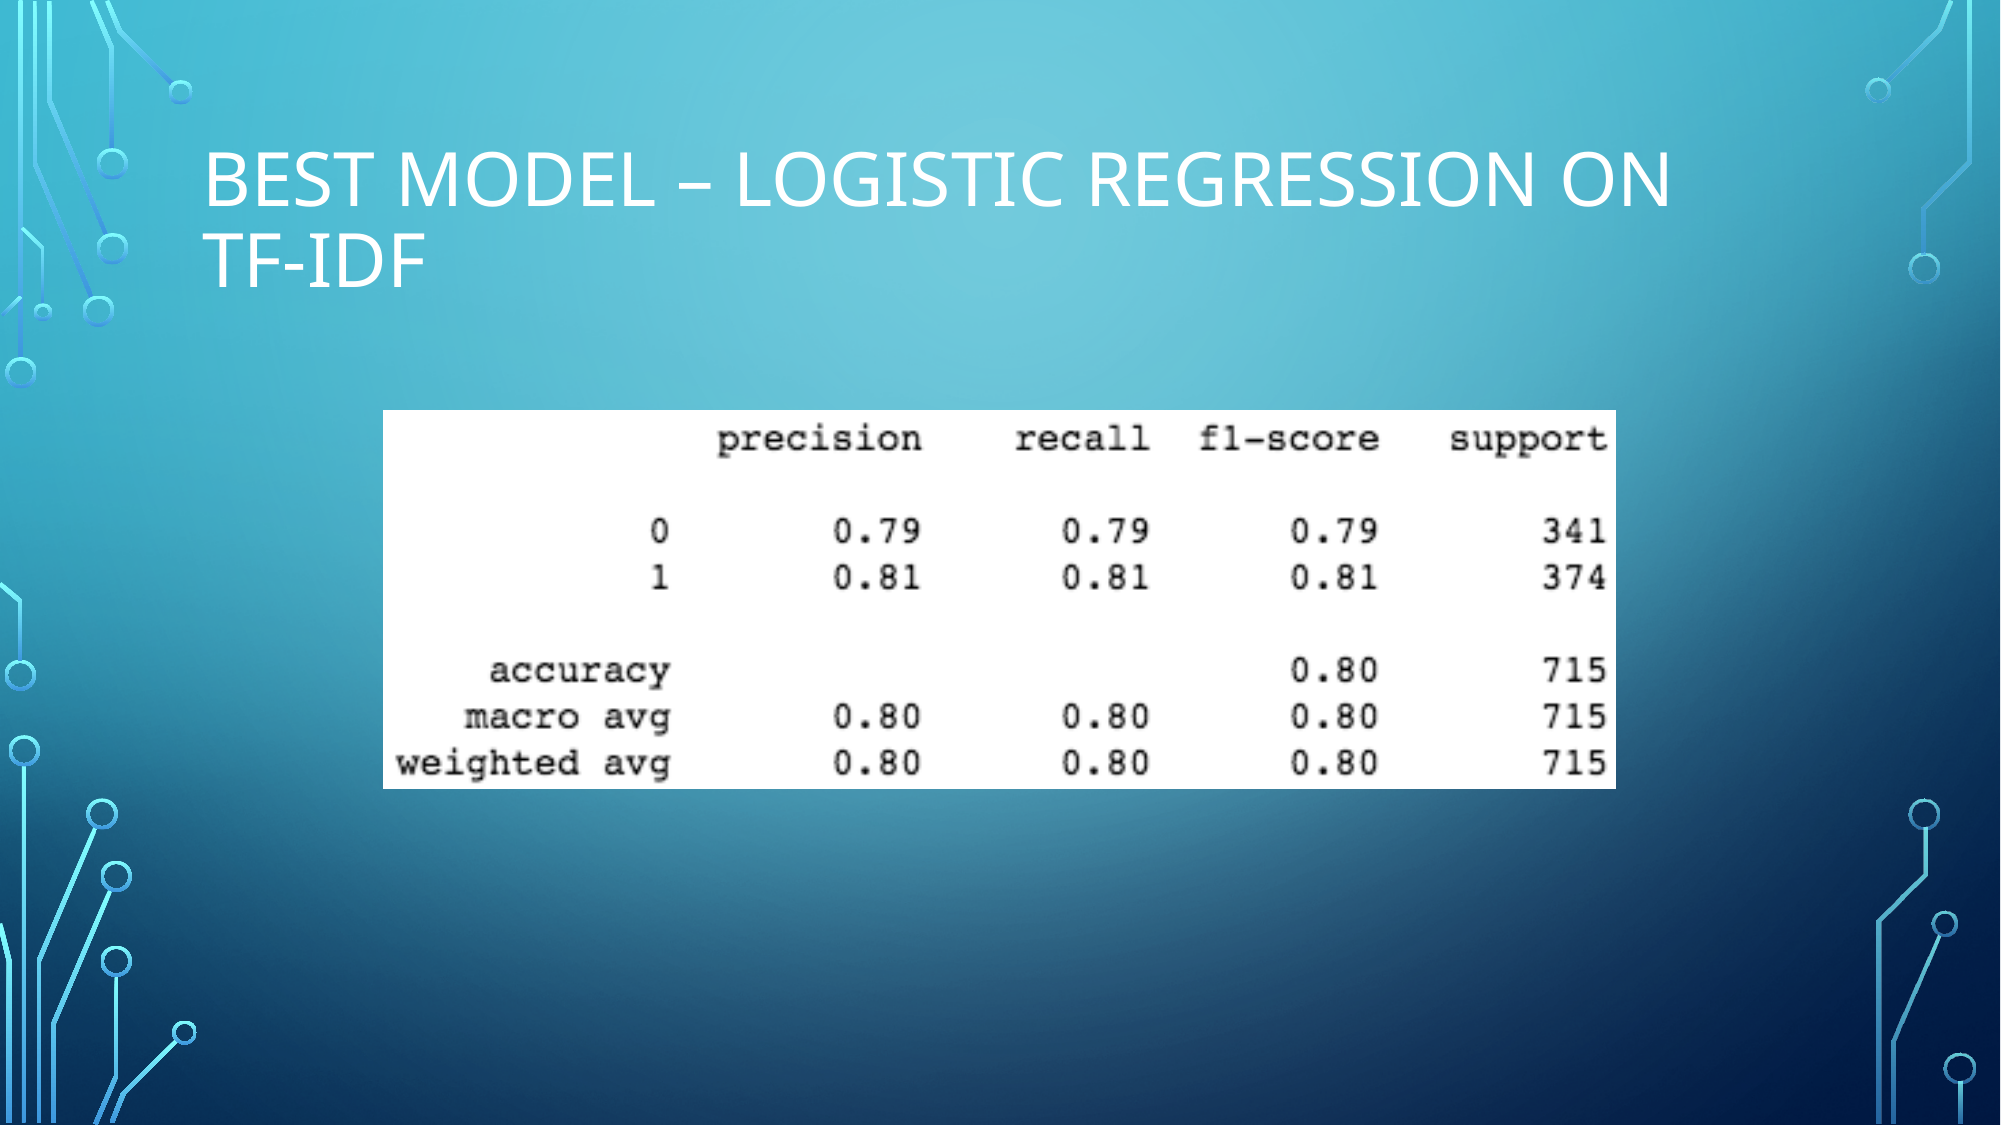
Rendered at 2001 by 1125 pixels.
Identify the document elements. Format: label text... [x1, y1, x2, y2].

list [383, 410, 1616, 789]
title Best model – logistic regression on tf-idf [187, 101, 1813, 344]
